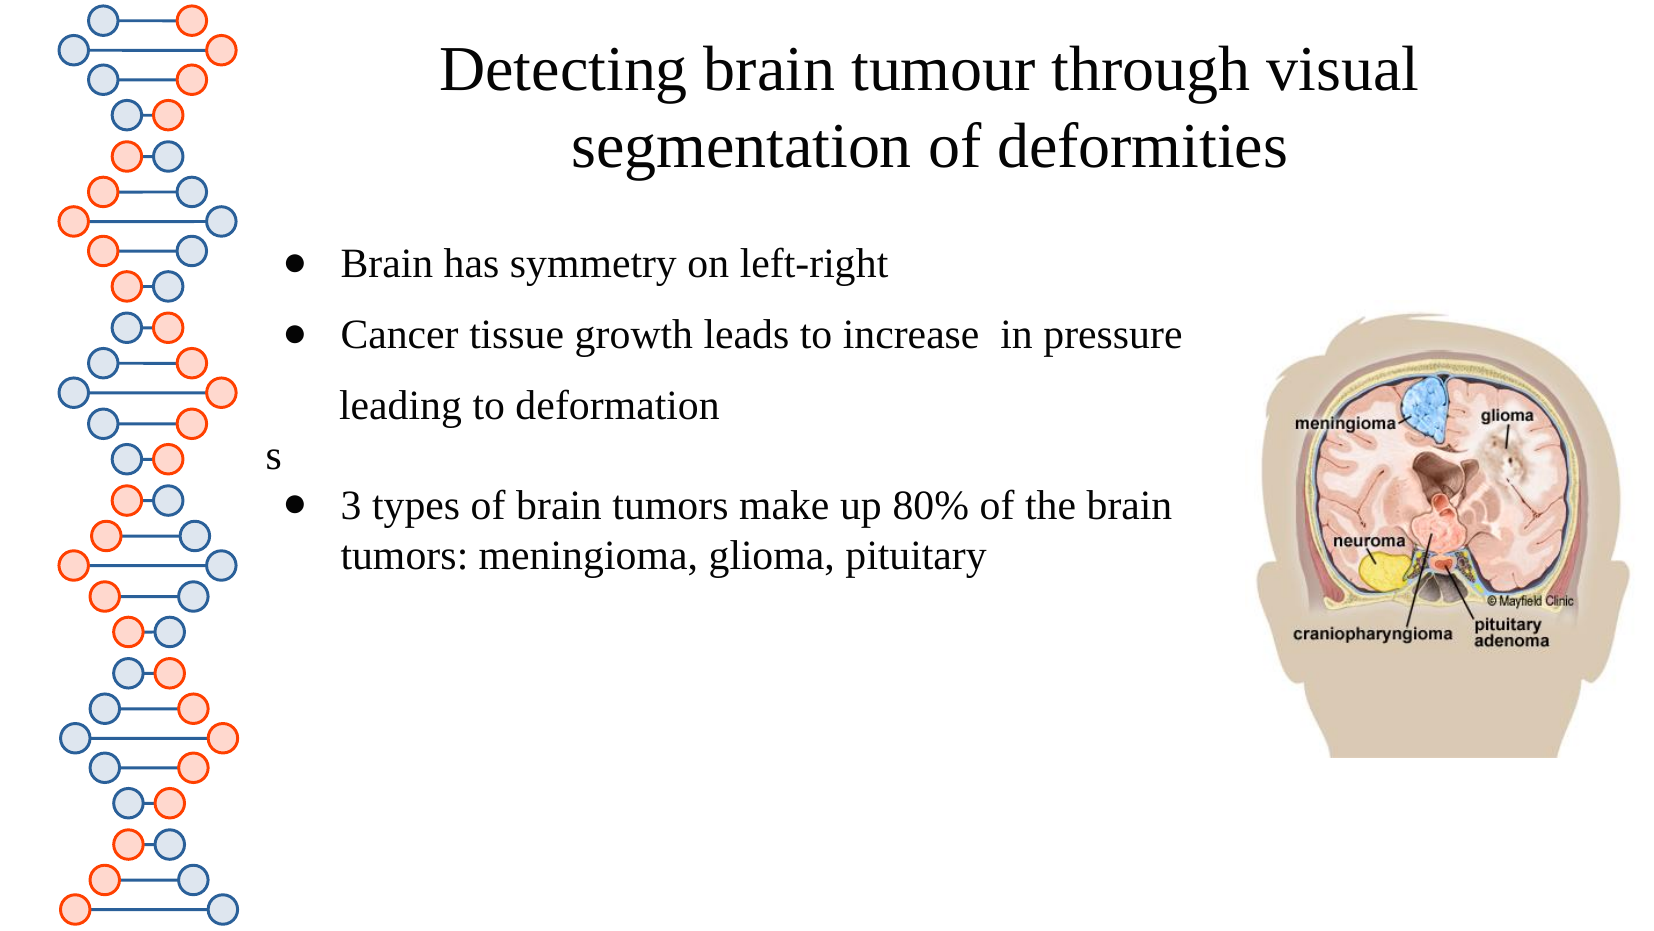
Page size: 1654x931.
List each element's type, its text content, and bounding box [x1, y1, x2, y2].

text_box Detecting brain tumour through visual segmentation of deformities [265, 26, 1595, 181]
picture [1244, 300, 1640, 758]
text_box Brain has symmetry on left-right Cancer tissue growth leads to increase in pressure leading to deformation s 3 types of brain tumors make up 80% of the brain tumors: meningioma, glioma, pituitary [265, 236, 1654, 858]
